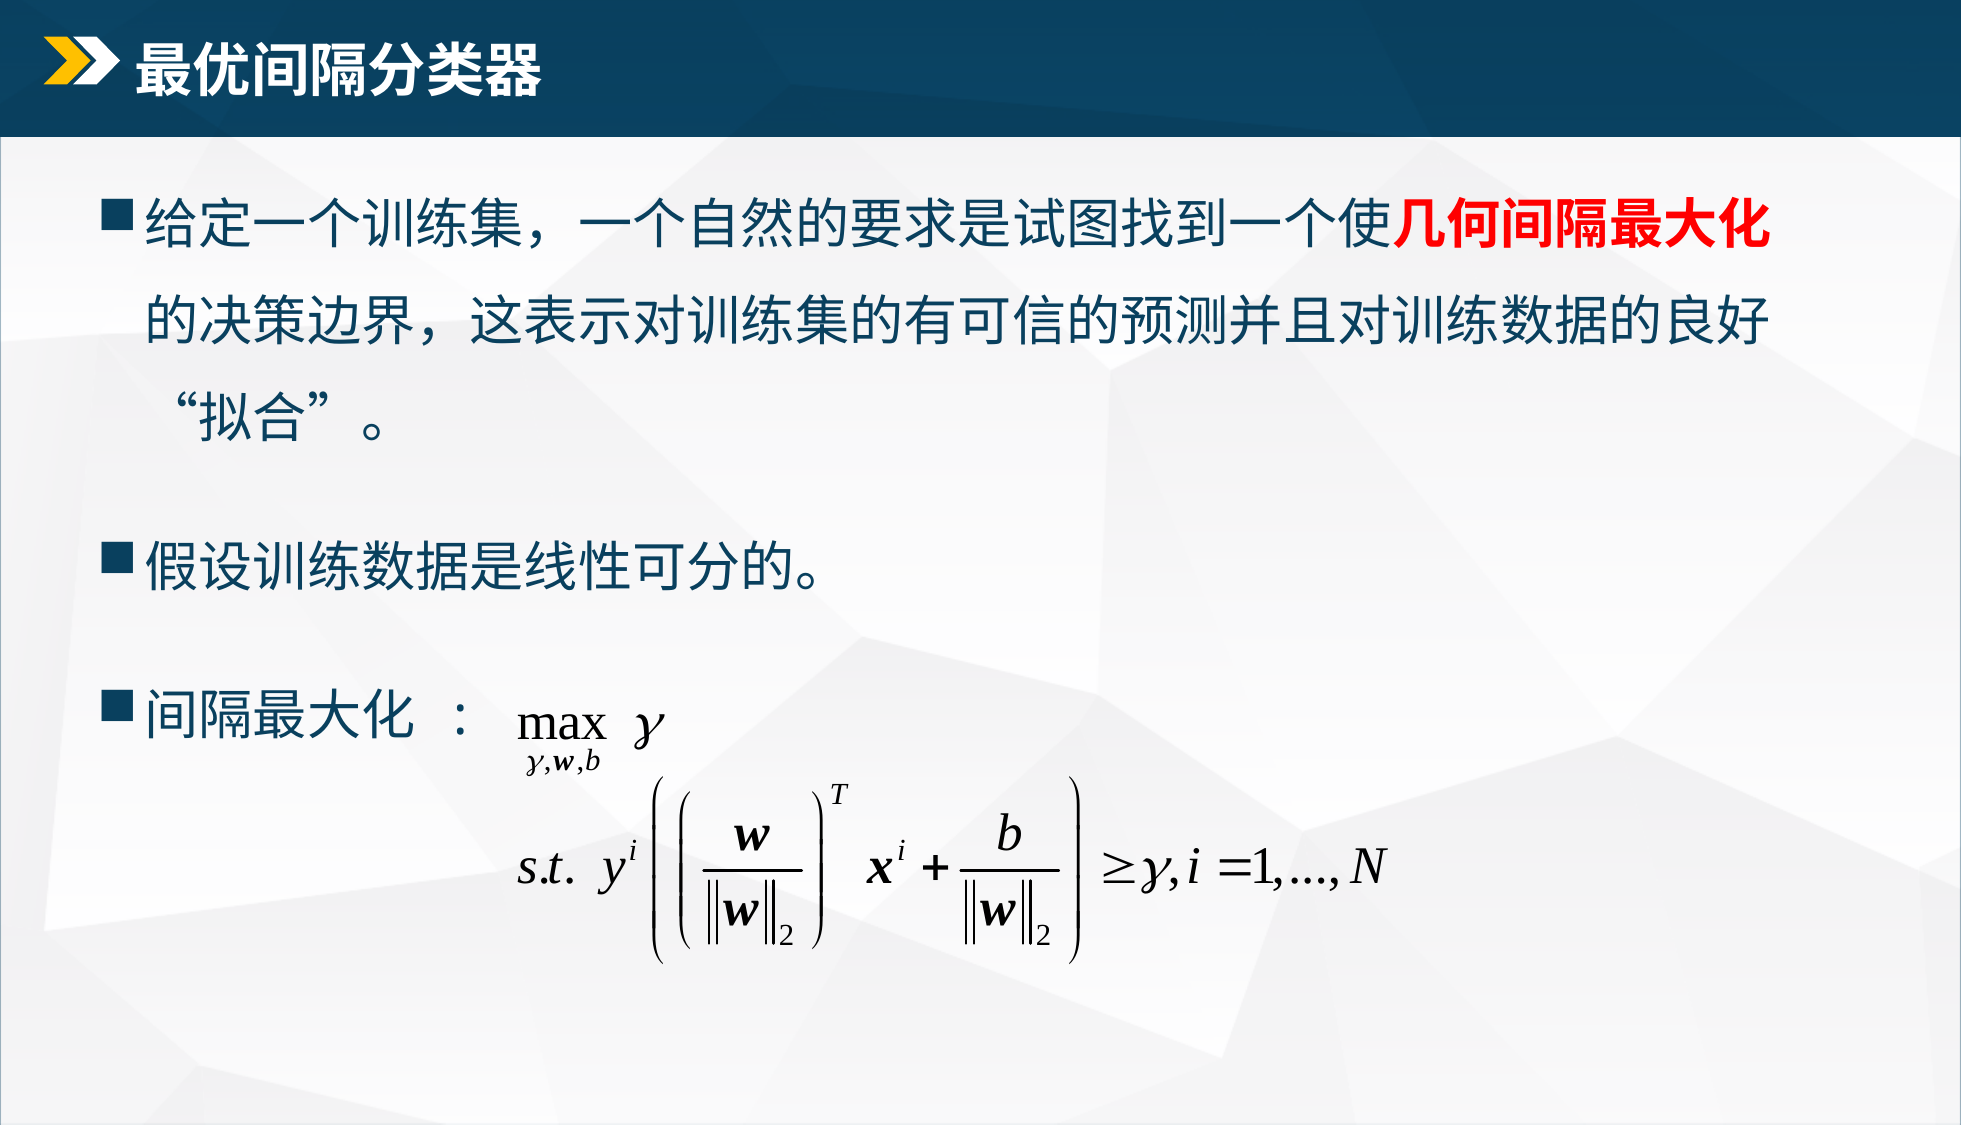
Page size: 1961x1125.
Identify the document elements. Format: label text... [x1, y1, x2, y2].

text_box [508, 685, 1400, 978]
title 最优间隔分类器 [120, 33, 1721, 124]
picture [0, 0, 1961, 1125]
list 给定一个训练集，一个自然的要求是试图找到一个使几何间隔最大化的决策边界，这表示对训练集的有可信的预测并且对训练数据的良好“拟合”。 假设训练数据是线性可分的。 间隔最大化 : [82, 149, 1813, 1009]
